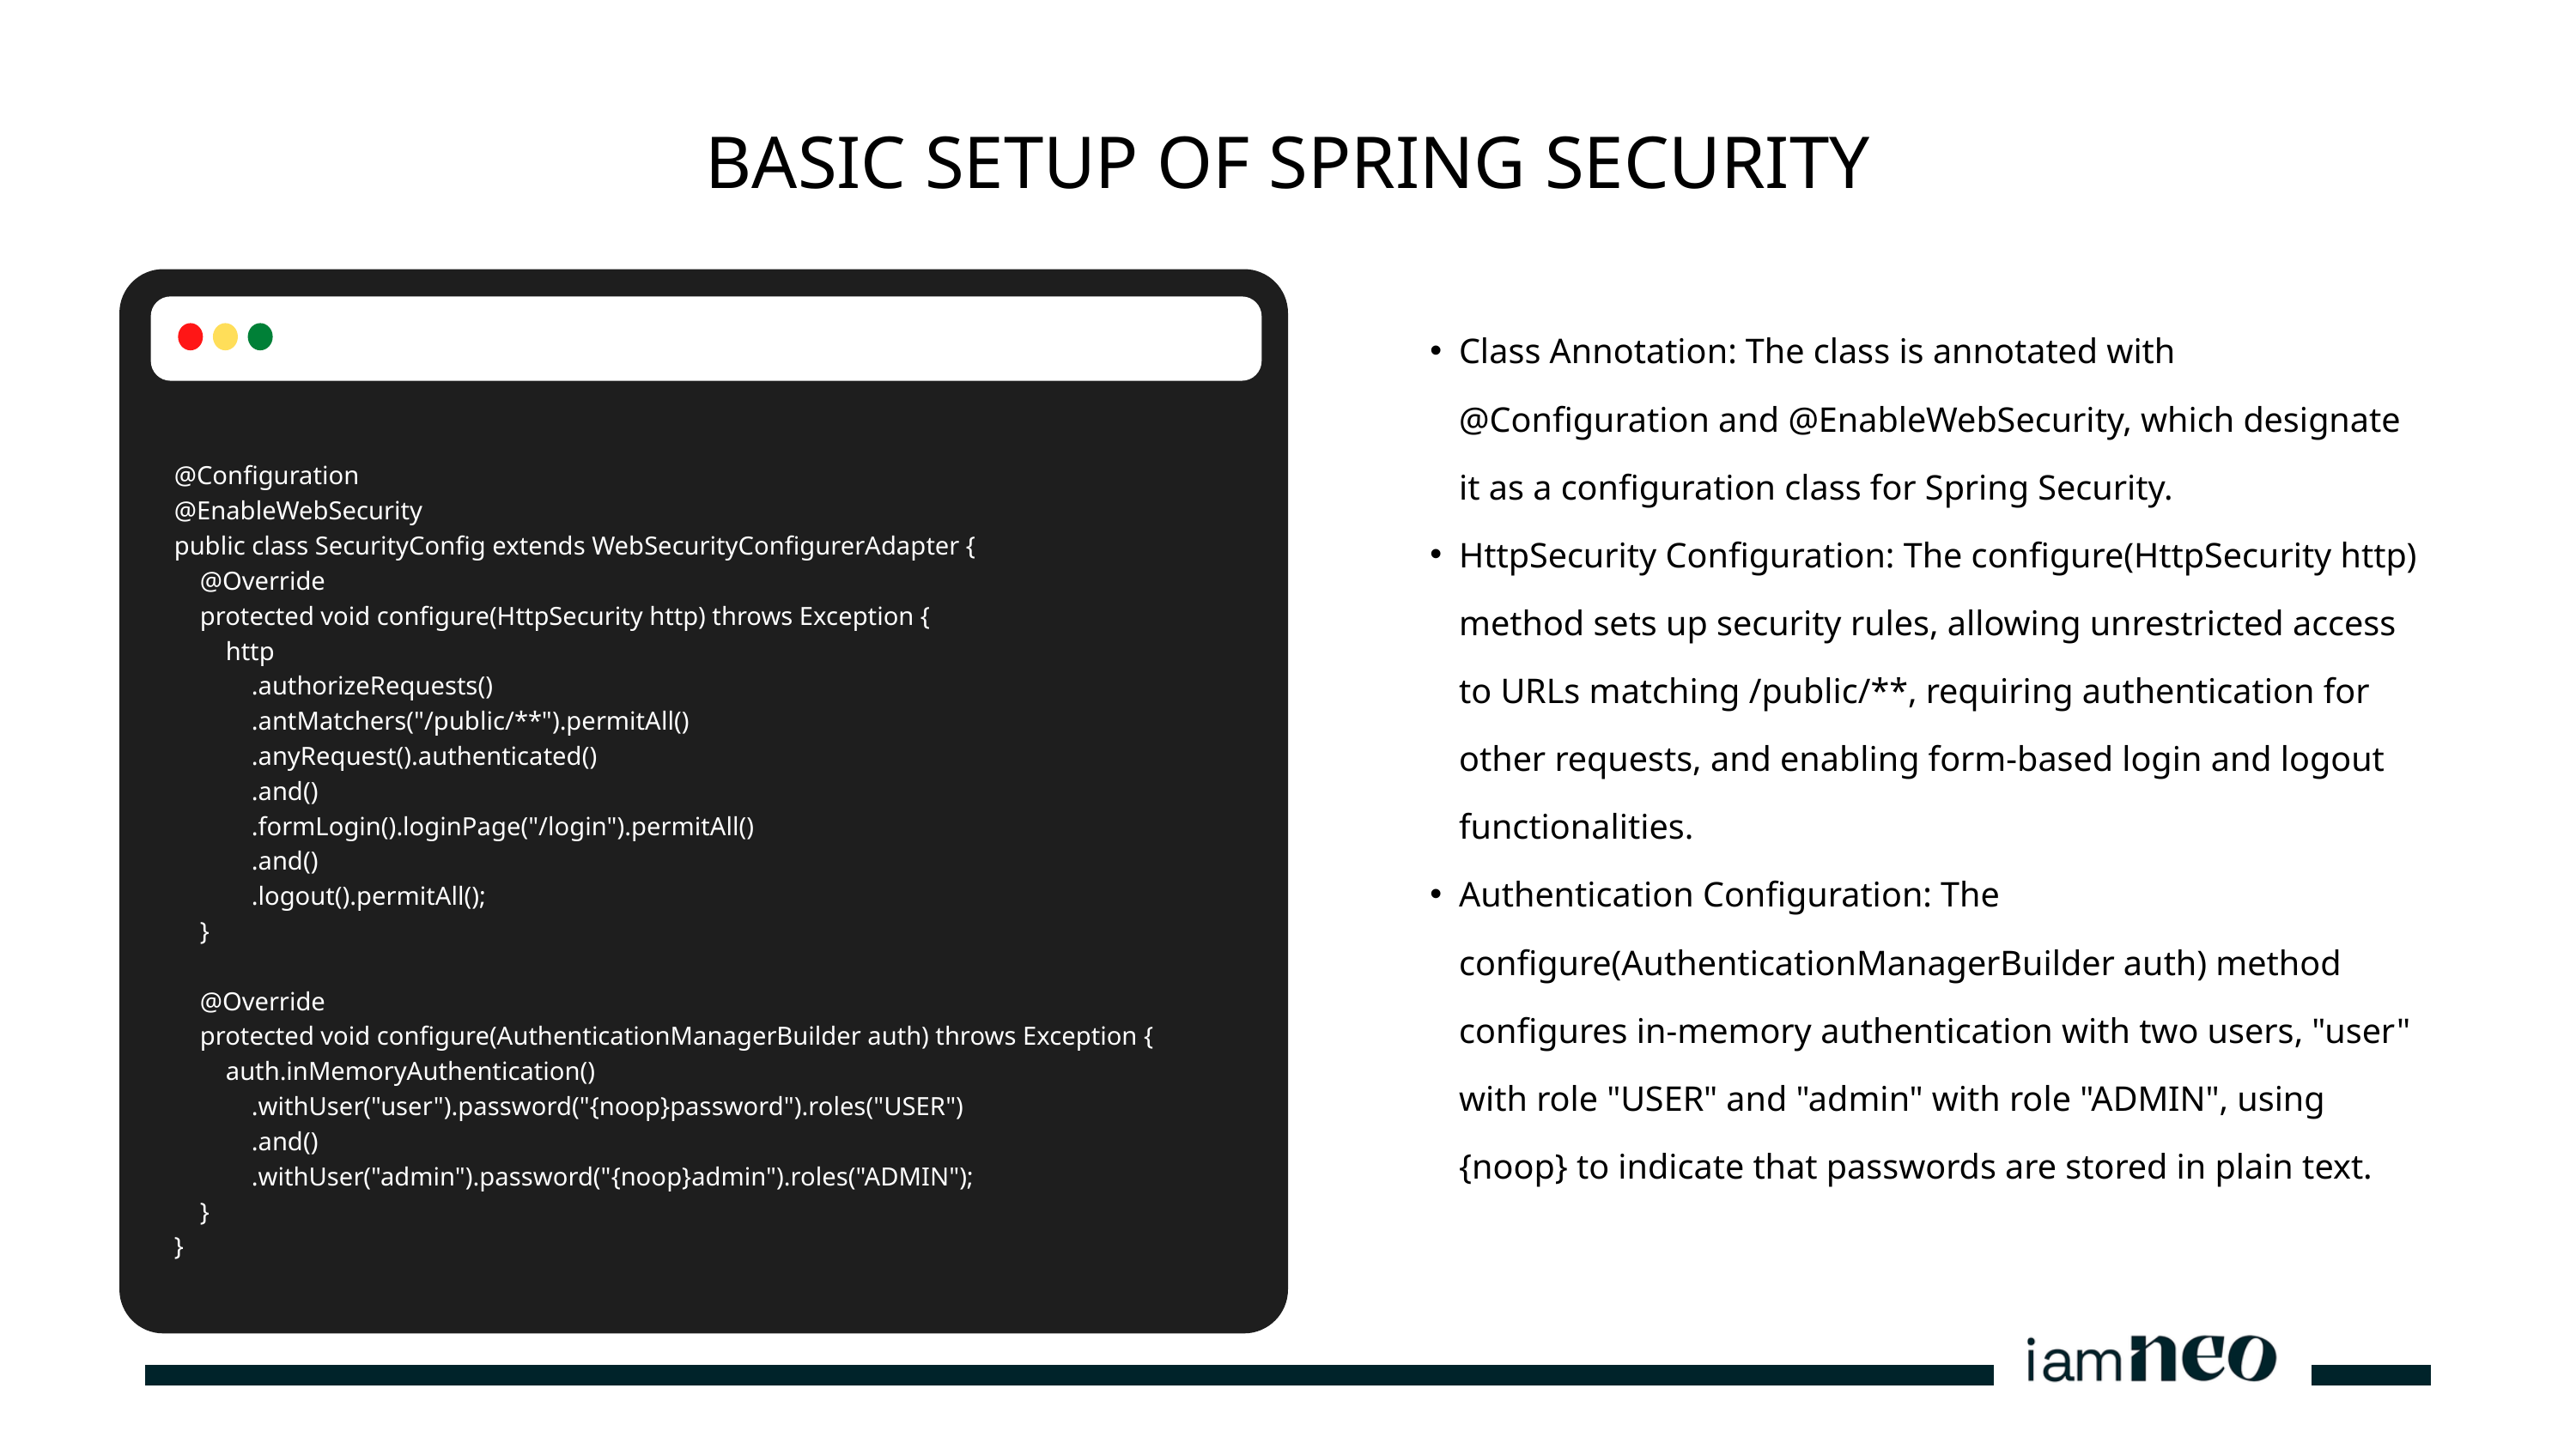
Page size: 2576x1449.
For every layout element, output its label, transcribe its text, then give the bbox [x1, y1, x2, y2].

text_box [144, 1364, 1995, 1385]
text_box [118, 269, 1289, 1334]
text_box BASIC SETUP OF SPRING SECURITY [144, 59, 2432, 203]
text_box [2312, 1364, 2432, 1385]
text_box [150, 296, 1262, 381]
text_box [2027, 1333, 2279, 1385]
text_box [178, 323, 273, 351]
text_box Class Annotation: The class is annotated with @Configuration and @EnableWebSecurity, which designate it as a configuration class for Spring Security. HttpSecurity Configuration: The configure(HttpSecurity http) method sets up security rules, allowing unrestricted access to URLs matching /public/**, requiring authentication for other requests, and enabling form-based login and logout functionalities. Authentication Configuration: The configure(AuthenticationManagerBuilder auth) method configures in-memory authentication with two users, "user" with role "USER" and "admin" with role "ADMIN", using {noop} to indicate that passwords are stored in plain text. [1400, 302, 2432, 1254]
